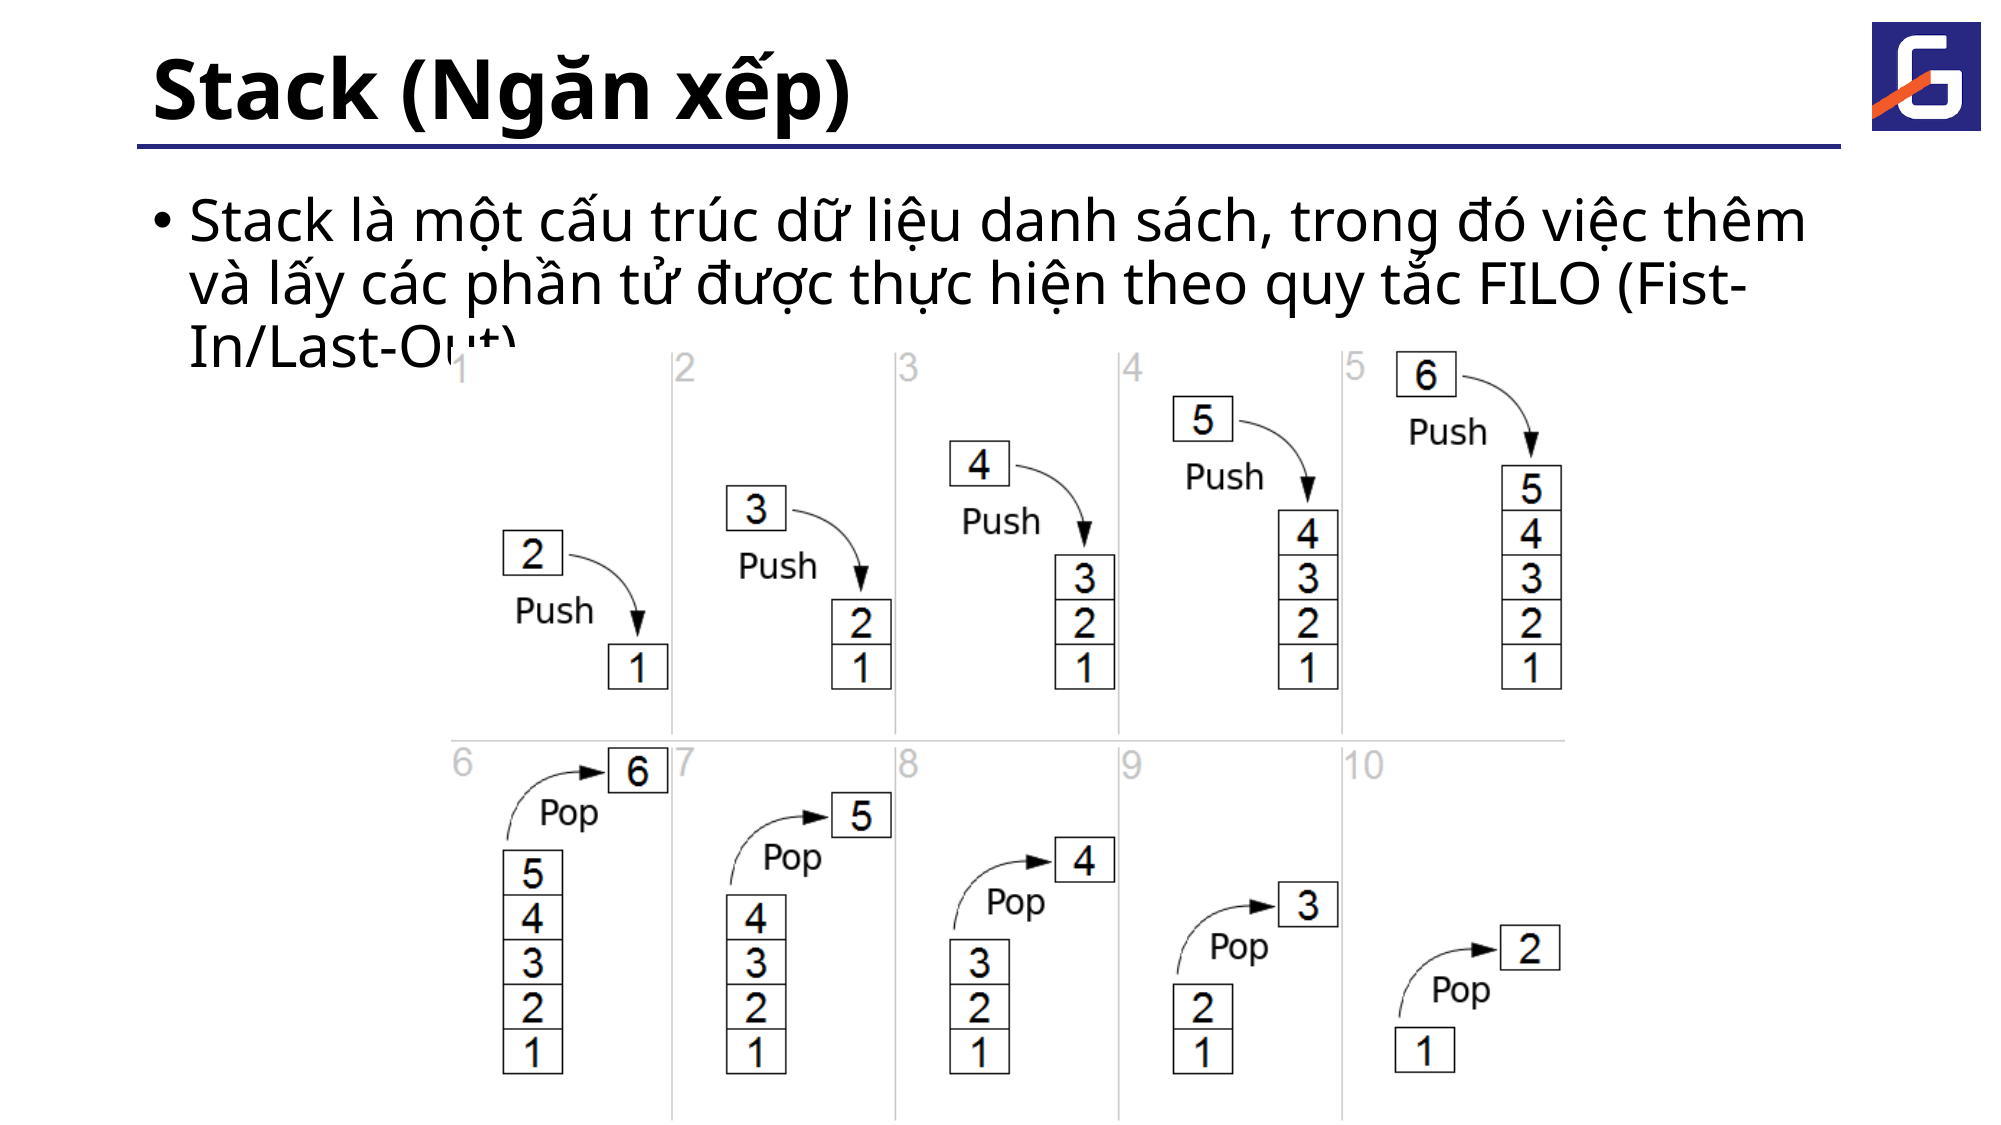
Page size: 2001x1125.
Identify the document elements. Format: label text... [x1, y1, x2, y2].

picture [1872, 22, 1981, 131]
title Stack (Ngăn xếp) [137, 26, 1863, 160]
picture [451, 347, 1565, 1125]
list Stack là một cấu trúc dữ liệu danh sách, trong đó việc thêm và lấy các phần tử được thực hiện theo quy tắc FILO (Fist-In/Last-Out) [137, 183, 1863, 1014]
